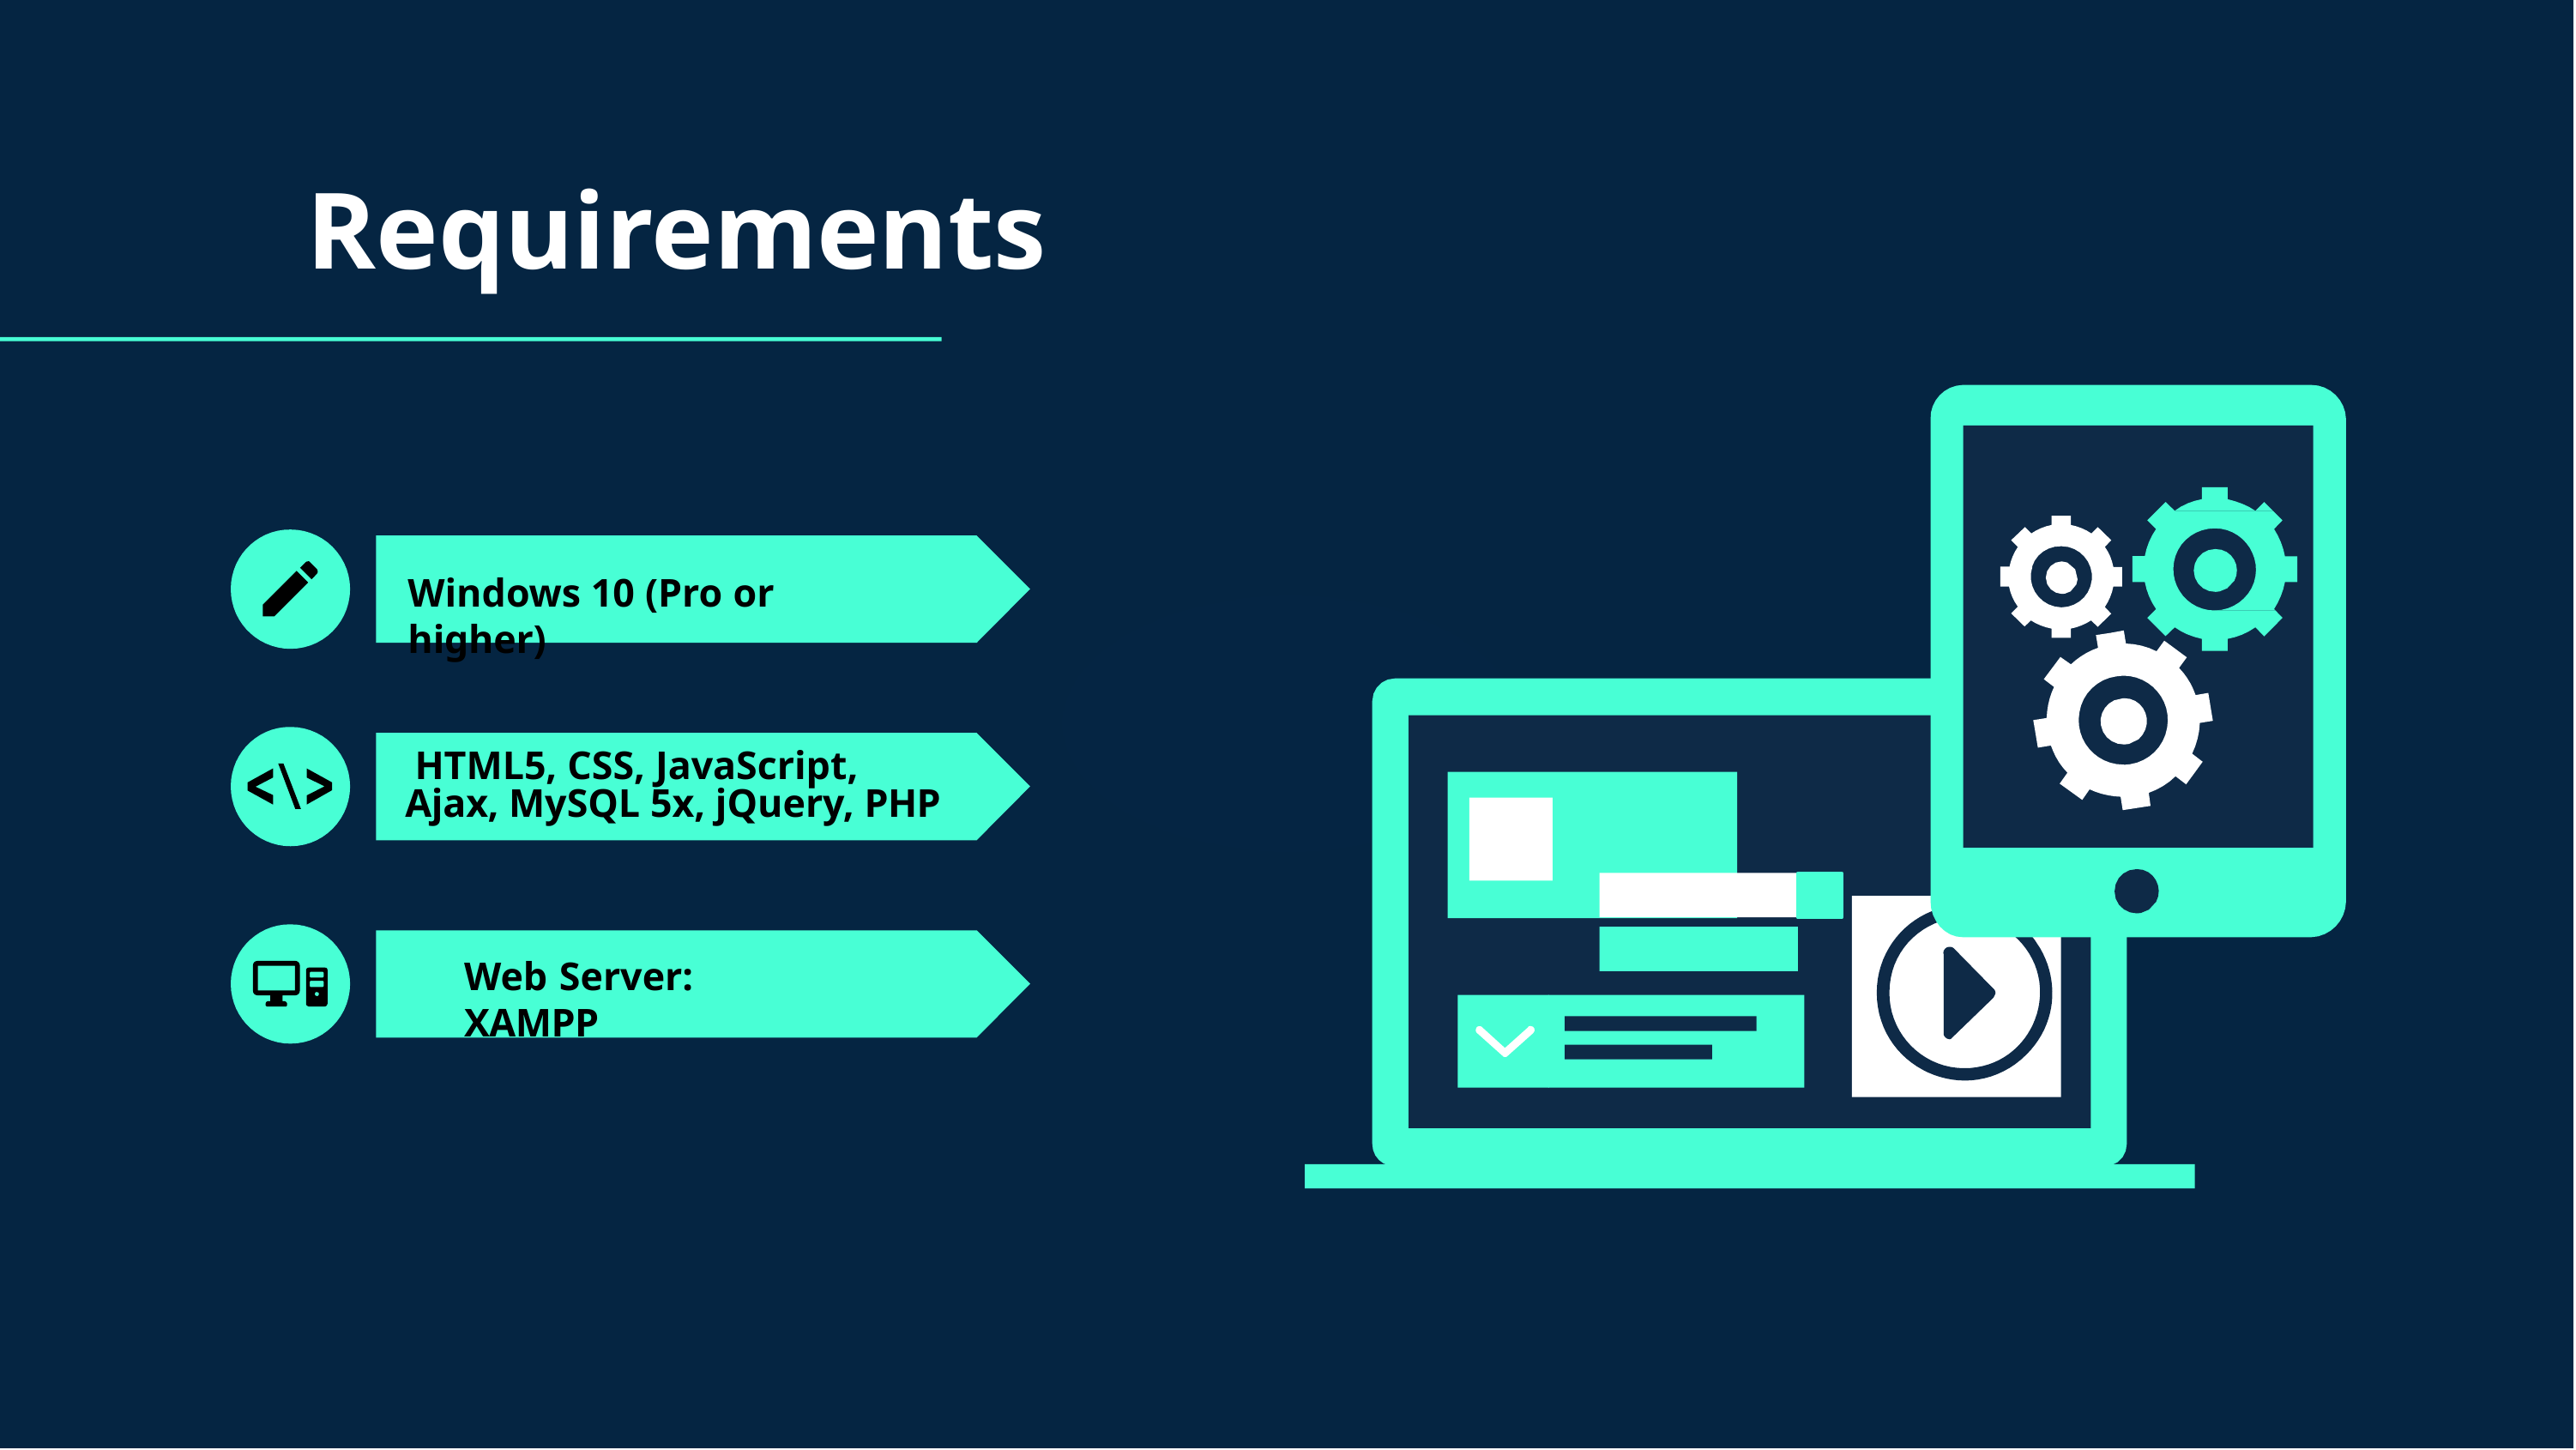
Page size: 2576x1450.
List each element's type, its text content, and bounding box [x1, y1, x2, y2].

text_box [0, 336, 942, 341]
picture [0, 0, 2573, 1448]
text_box [376, 733, 1030, 841]
title Requirements [305, 36, 2271, 406]
text_box [376, 930, 1030, 1038]
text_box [230, 726, 351, 847]
text_box Web Server: XAMPP [462, 950, 824, 1045]
text_box Windows 10 (Pro or higher) [406, 566, 888, 662]
text_box HTML5, CSS, JavaScript, Ajax, MySQL 5x, jQuery, PHP [403, 739, 954, 825]
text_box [230, 529, 351, 649]
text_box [230, 924, 351, 1044]
text_box [376, 535, 1030, 643]
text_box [1304, 384, 2347, 1189]
